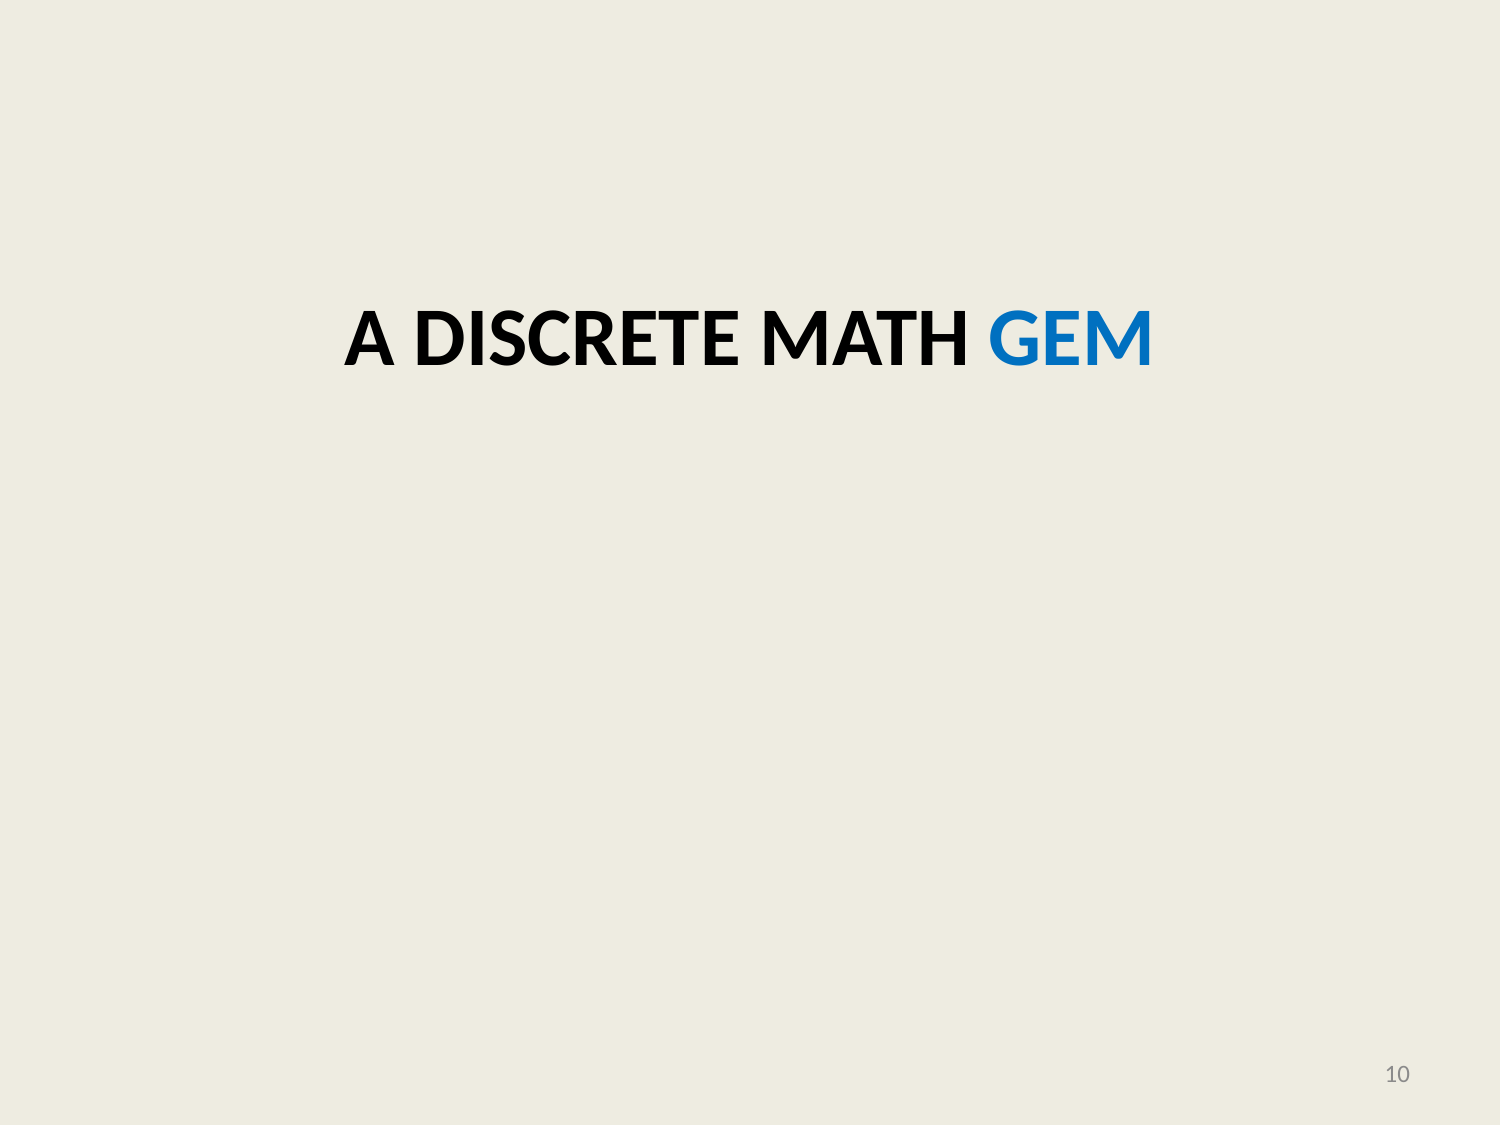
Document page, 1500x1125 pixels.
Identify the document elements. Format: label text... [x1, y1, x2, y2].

title A discrete Math Gem [112, 275, 1388, 499]
slide_number 10 [1074, 1042, 1425, 1103]
